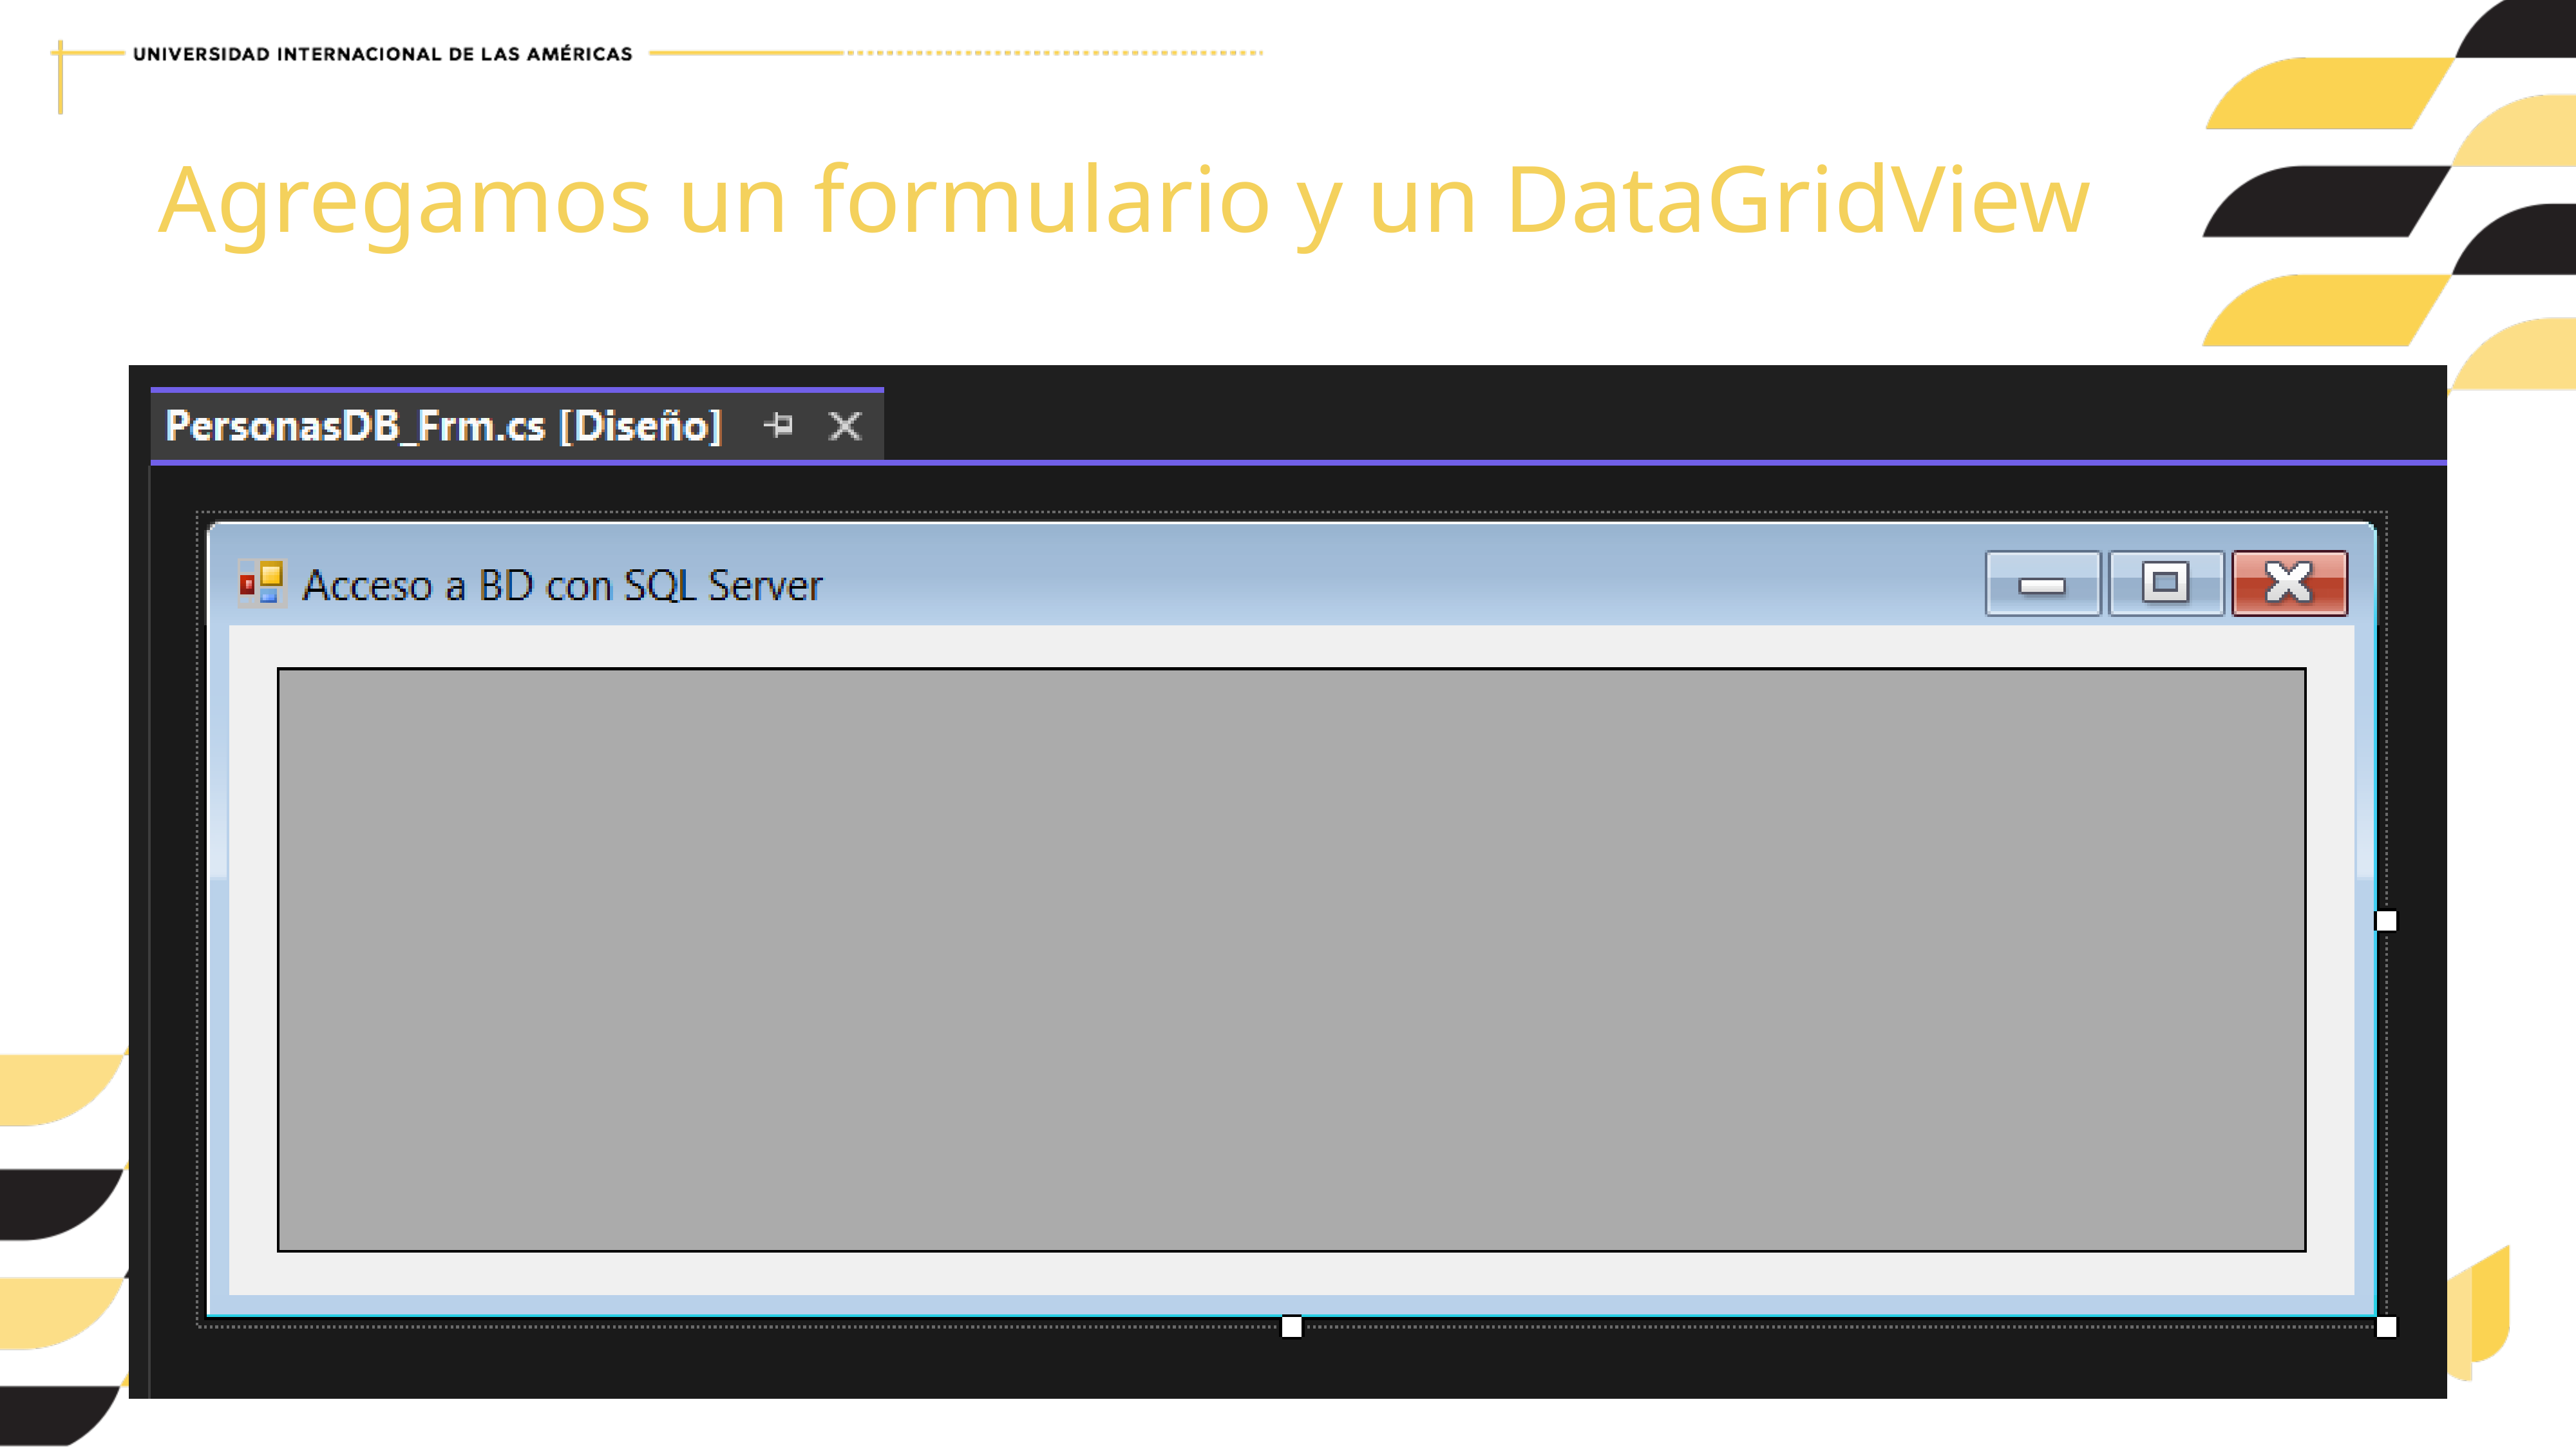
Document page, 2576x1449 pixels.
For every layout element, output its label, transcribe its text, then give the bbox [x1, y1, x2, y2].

picture [0, 0, 2576, 1449]
list Agregamos un formulario y un DataGridView [152, 79, 2105, 312]
